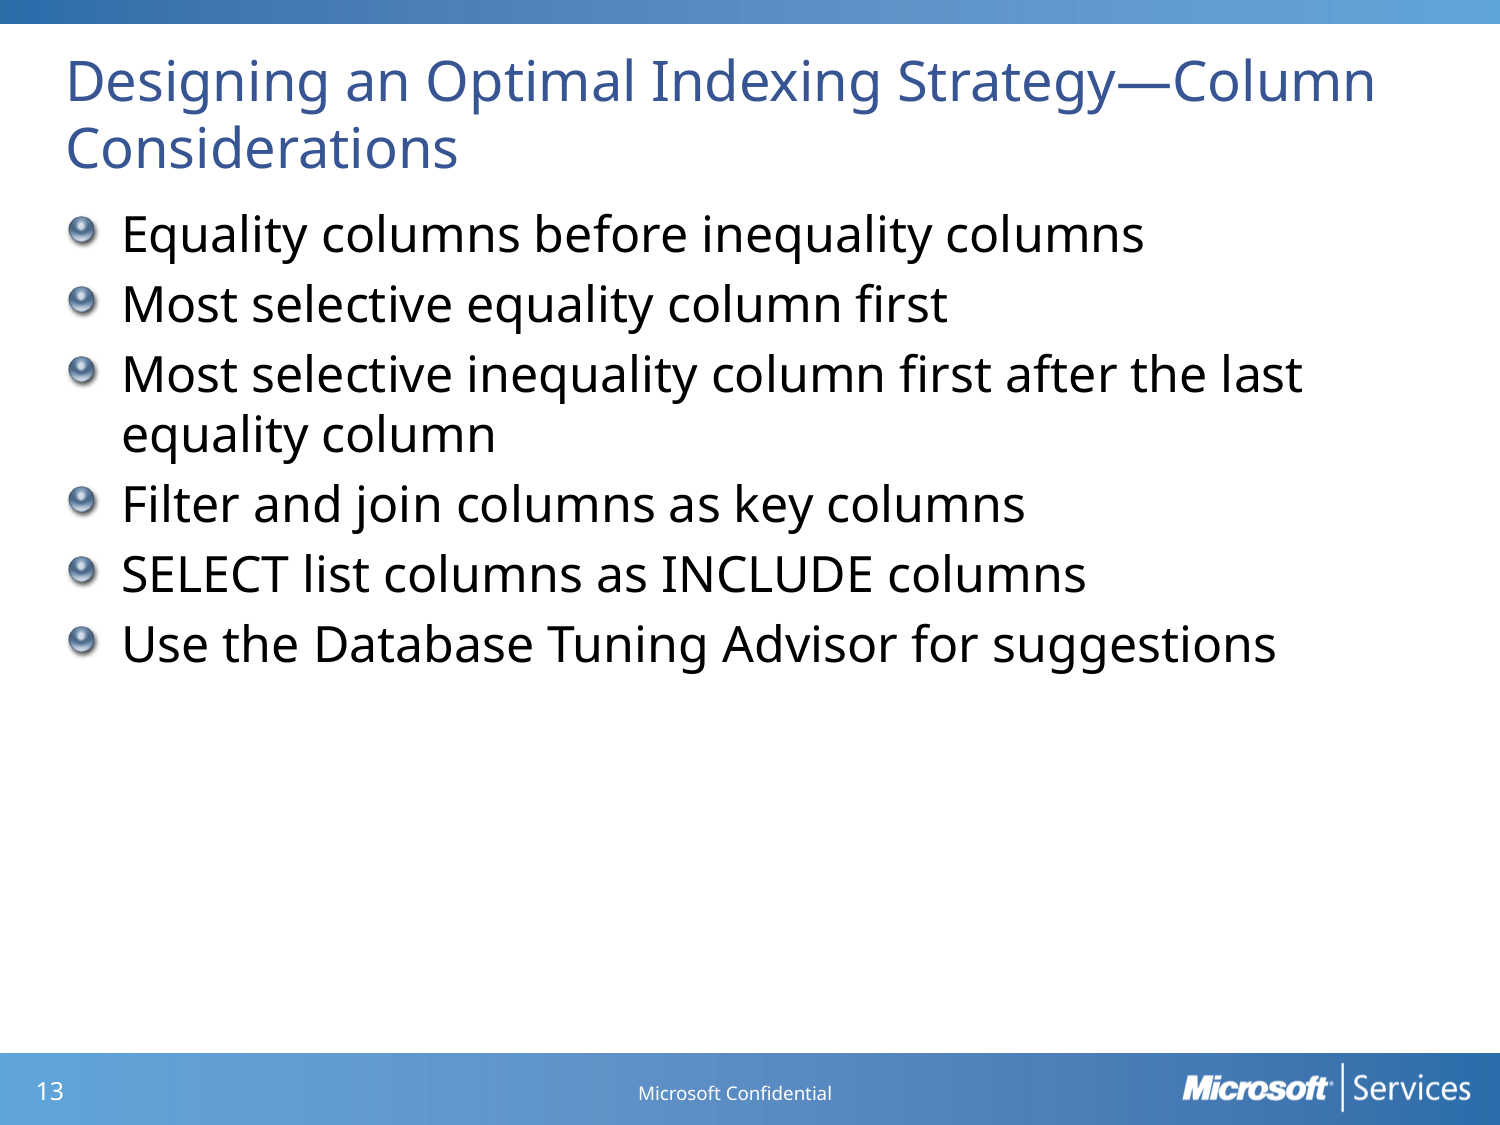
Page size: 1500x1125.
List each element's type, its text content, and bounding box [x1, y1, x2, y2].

picture [65, 484, 101, 520]
picture [0, 1050, 1500, 1125]
list Equality columns before inequality columns Most selective equality column first Most selective inequality column first after the last equality column Filter and join columns as key columns SELECT list columns as INCLUDE columns Use the Database Tuning Advisor for suggestions [50, 195, 1450, 1043]
picture [65, 214, 101, 250]
picture [65, 284, 101, 320]
picture [0, 0, 1500, 24]
picture [65, 554, 101, 590]
picture [65, 624, 101, 660]
title Designing an Optimal Indexing Strategy—Column Considerations [50, 36, 1450, 188]
picture [65, 354, 101, 390]
slide_number 12 [0, 1062, 100, 1123]
footer Microsoft Confidential [435, 1062, 1035, 1123]
